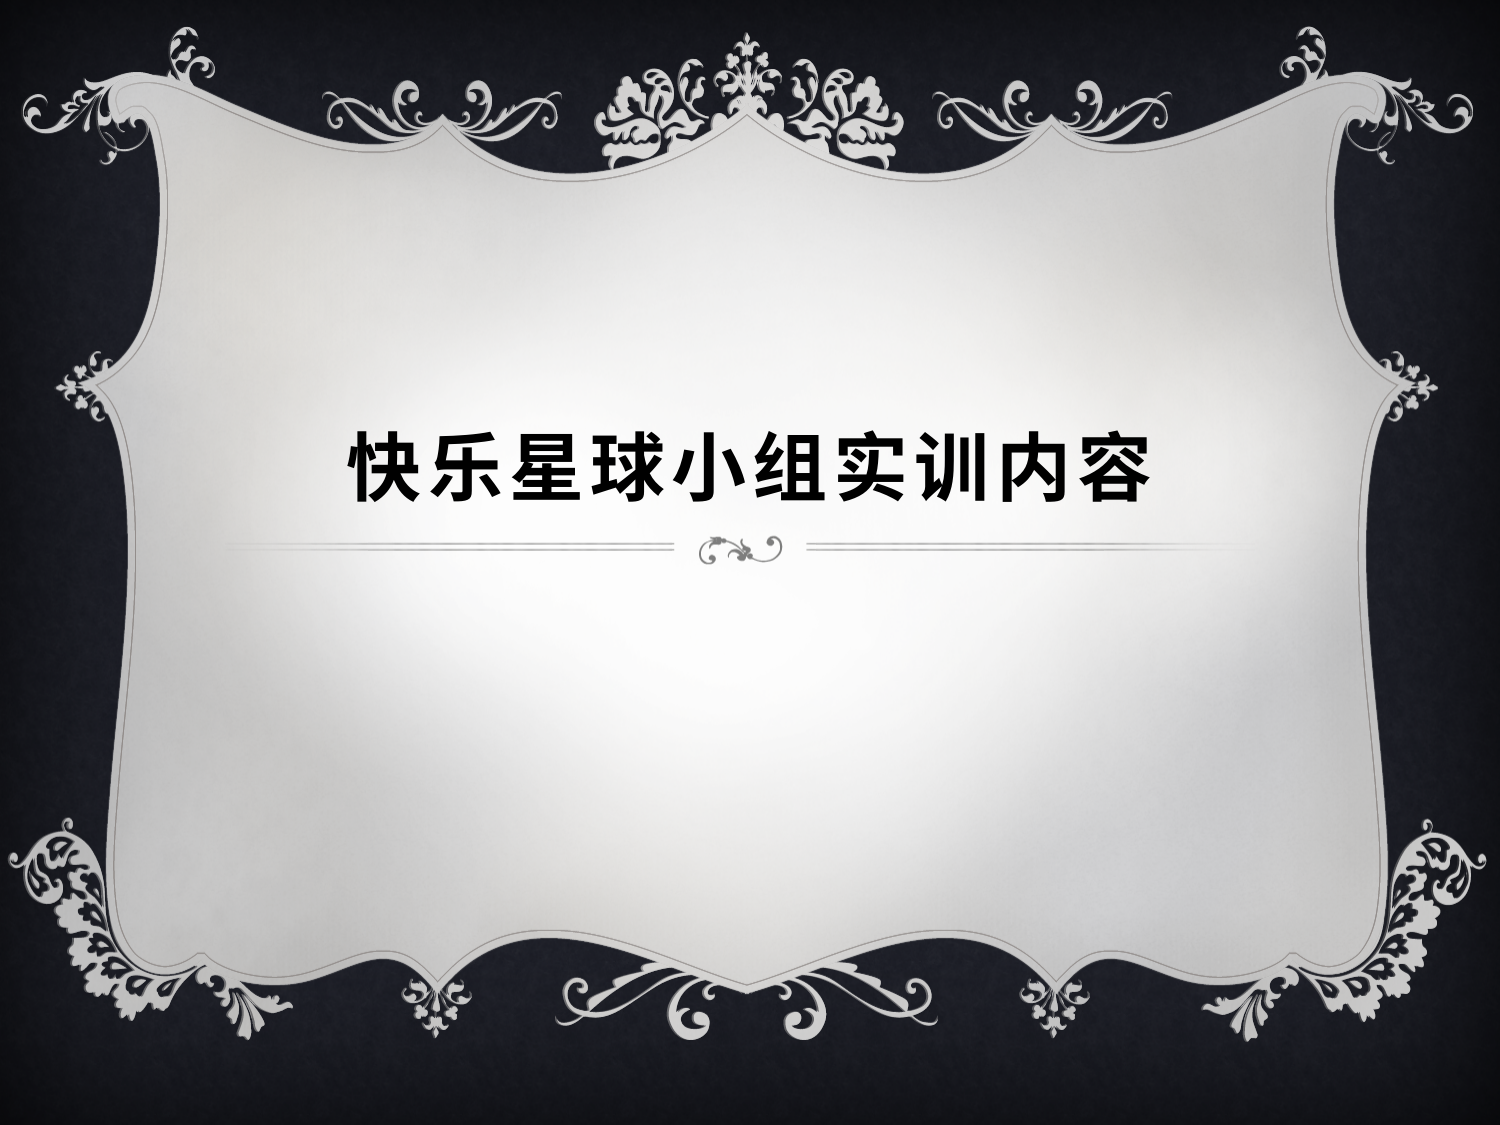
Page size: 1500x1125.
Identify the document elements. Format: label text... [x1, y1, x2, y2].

title 快乐星球小组实训内容 [225, 305, 1275, 518]
picture [0, 613, 1500, 1125]
picture [0, 0, 1500, 459]
